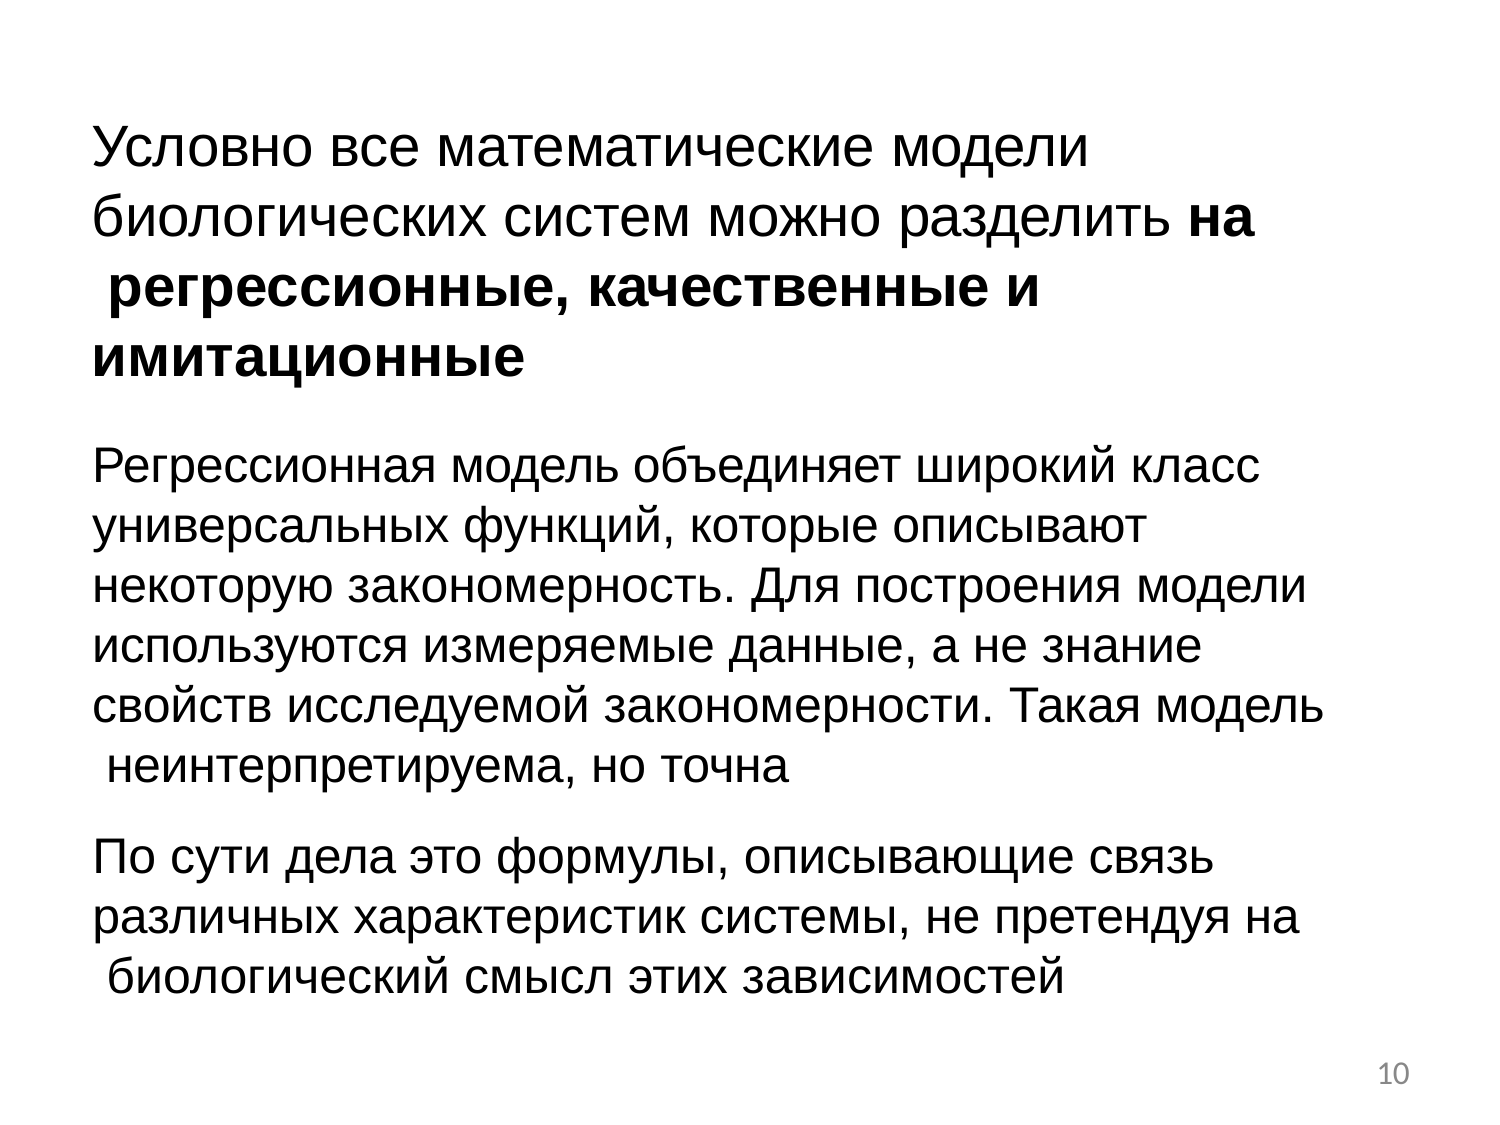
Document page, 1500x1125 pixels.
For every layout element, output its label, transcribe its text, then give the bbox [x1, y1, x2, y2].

slide_number 10 [1372, 1057, 1415, 1125]
title Условно все математические модели биологических систем можно разделить на регрессионные, качественные и имитационные [89, 107, 1269, 388]
text_box Регрессионная модель объединяет широкий класс универсальных функций, которые описывают некоторую закономерность. Для построения модели используются измеряемые данные, а не знание свойств исследуемой закономерности. Такая модель неинтерпретируема, но точна По сути дела это формулы, описывающие связь различных характеристик системы, не претендуя на биологический смысл этих зависимостей [89, 432, 1333, 1004]
